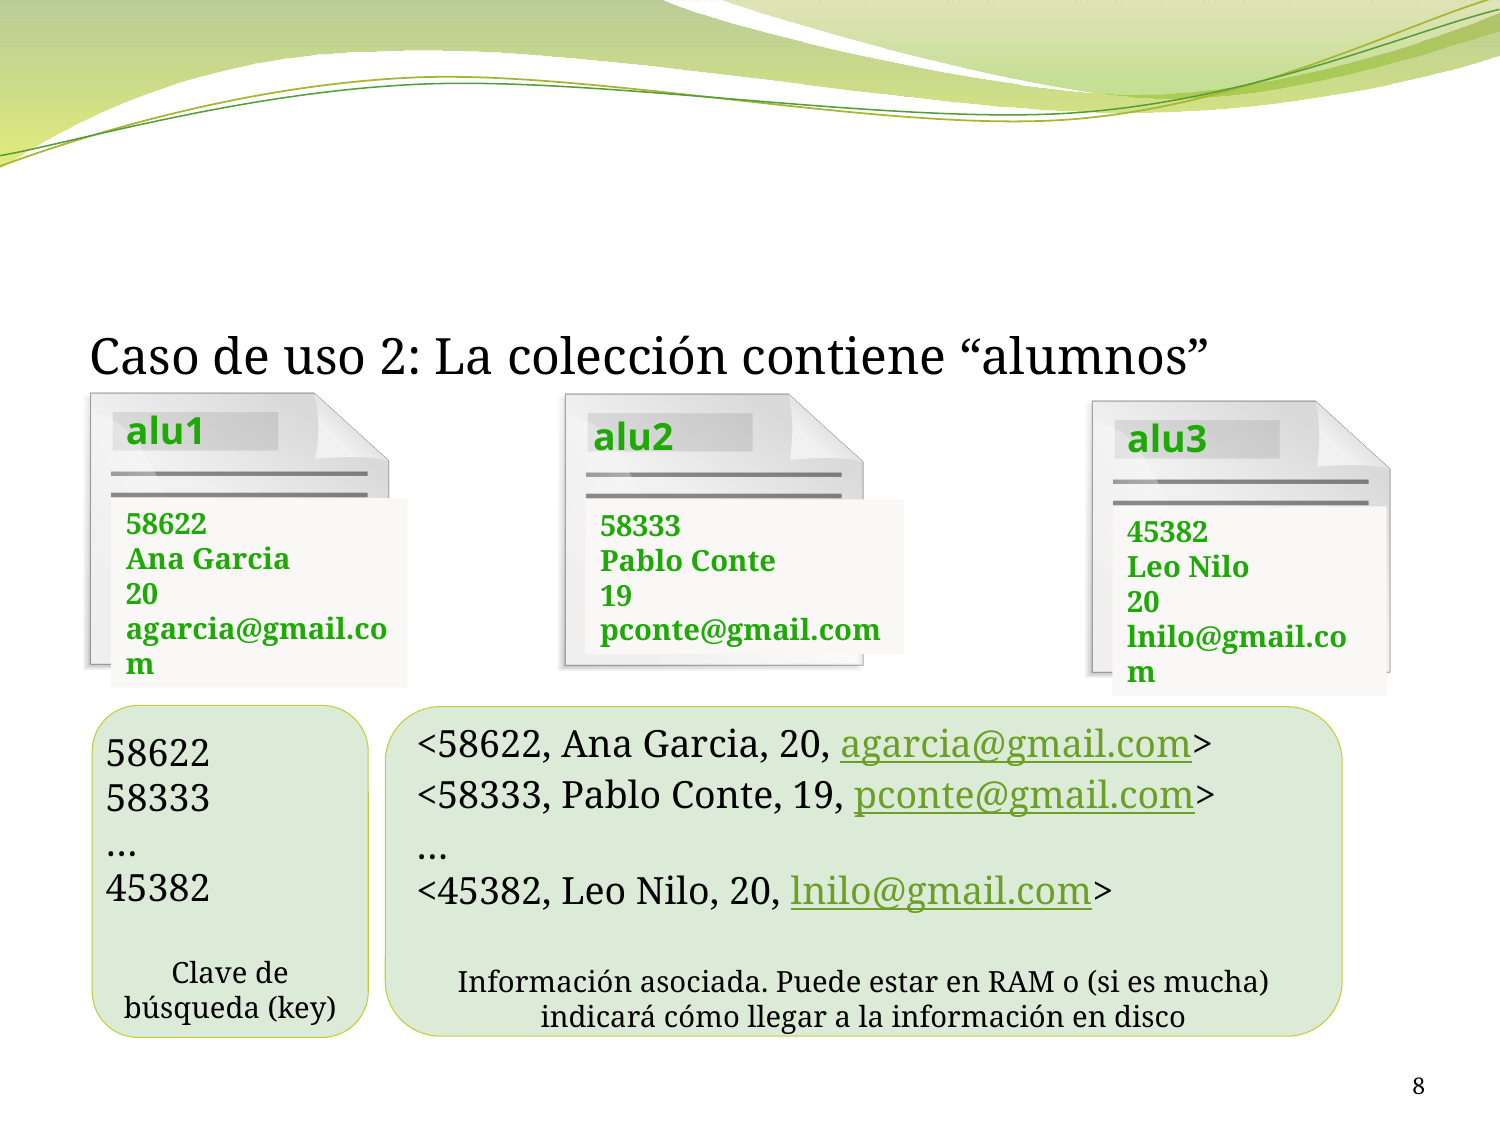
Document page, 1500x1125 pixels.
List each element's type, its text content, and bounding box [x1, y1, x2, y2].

slide_number 8 [1299, 1042, 1425, 1103]
text_box <58622, Ana Garcia, 20, agarcia@gmail.com> <58333, Pablo Conte, 19, pconte@gmail.com> … <45382, Leo Nilo, 20, lnilo@gmail.com> Información asociada. Puede estar en RAM o (si es mucha) indicará cómo llegar a la información en disco [384, 706, 1343, 1037]
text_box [527, 382, 904, 678]
text_box 58622 58333 … 45382 Clave de búsqueda (key) [91, 704, 369, 1038]
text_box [52, 381, 408, 676]
list Caso de uso 2: La colección contiene “alumnos” [75, 317, 1425, 1038]
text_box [1054, 389, 1409, 684]
